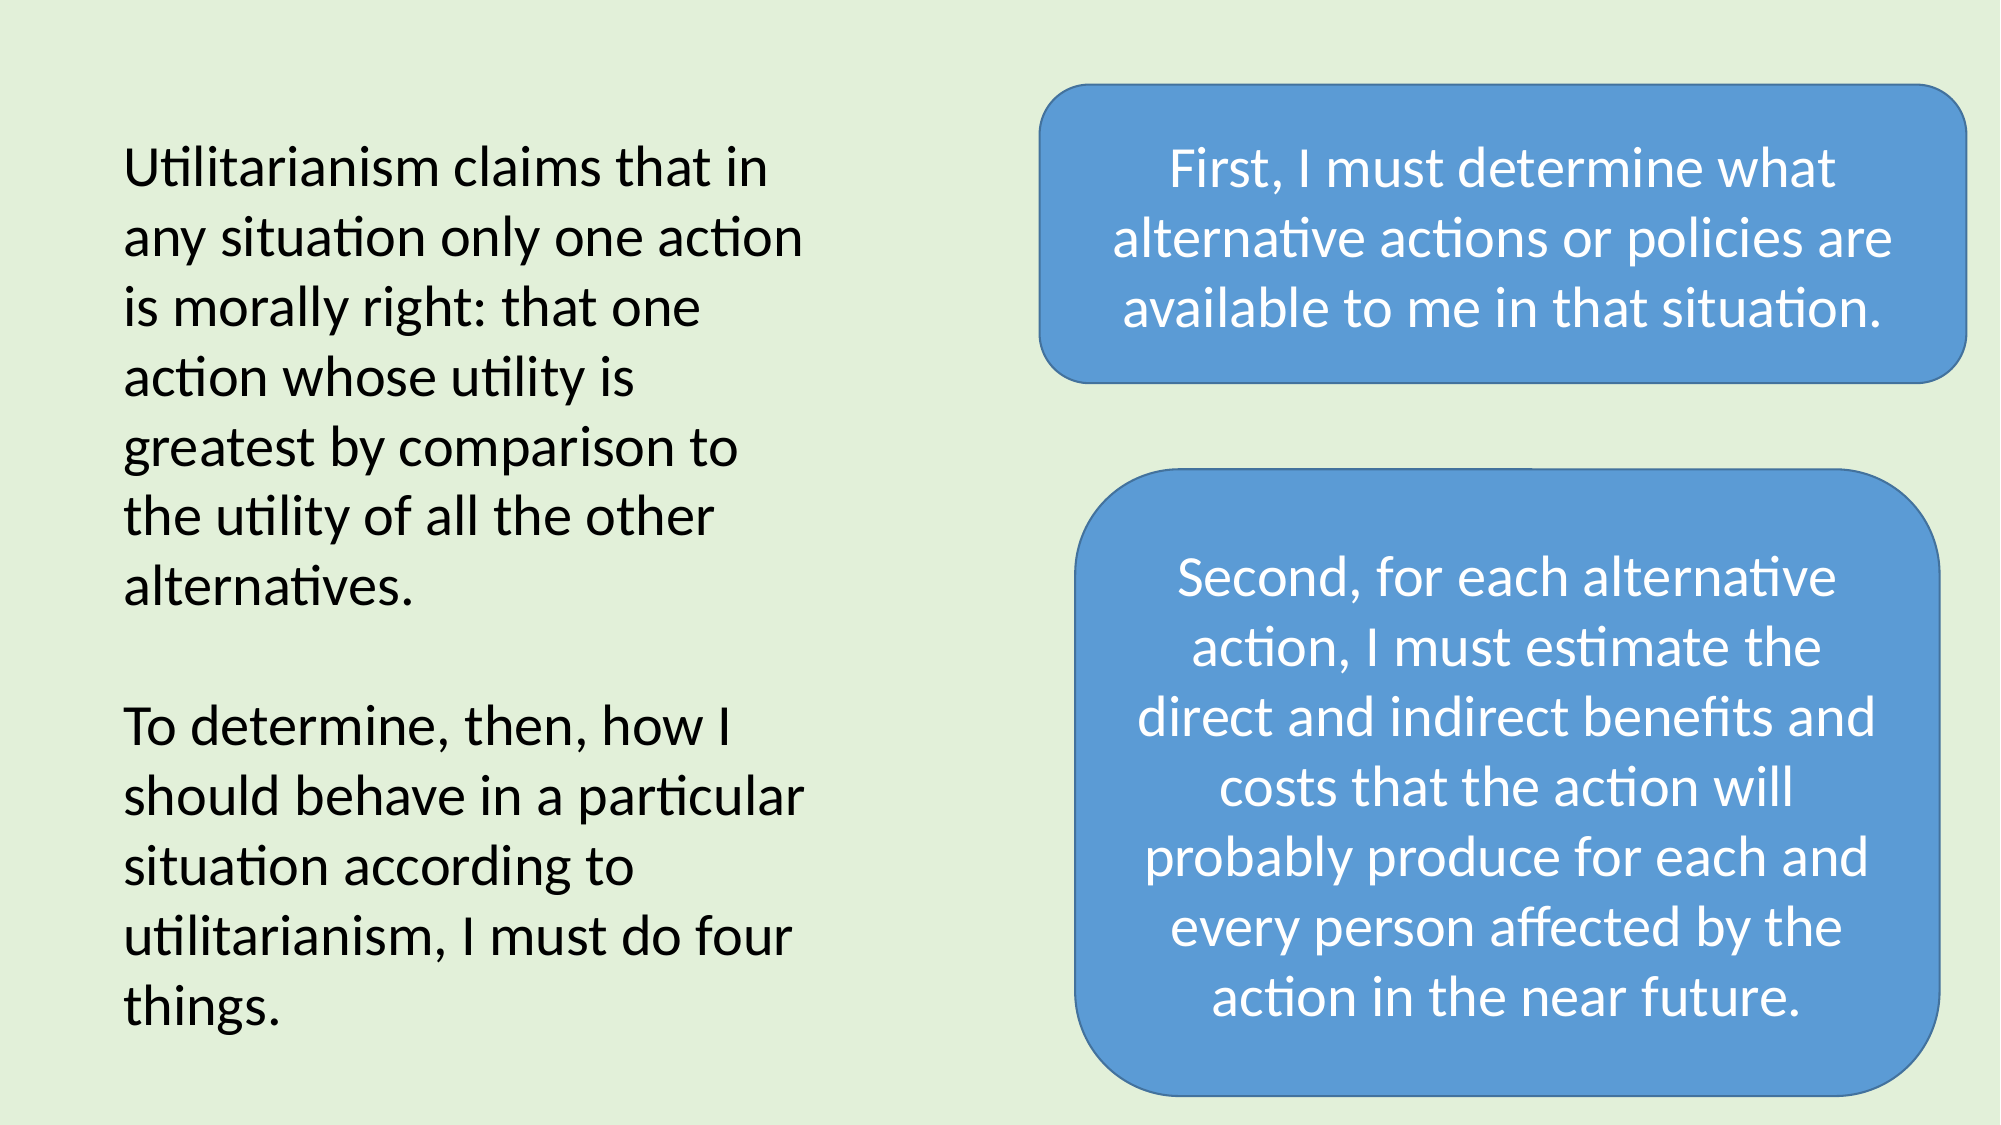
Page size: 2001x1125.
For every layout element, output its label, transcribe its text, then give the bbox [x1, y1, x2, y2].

text_box Second, for each alternative action, I must estimate the direct and indirect benefits and costs that the action will probably produce for each and every person affected by the action in the near future. [1074, 468, 1941, 1098]
text_box First, I must determine what alternative actions or policies are available to me in that situation. [1038, 83, 1968, 385]
text_box Utilitarianism claims that in any situation only one action is morally right: that one action whose utility is greatest by comparison to the utility of all the other alternatives. To determine, then, how I should behave in a particular situation according to utilitarianism, I must do four things. [108, 120, 834, 1045]
